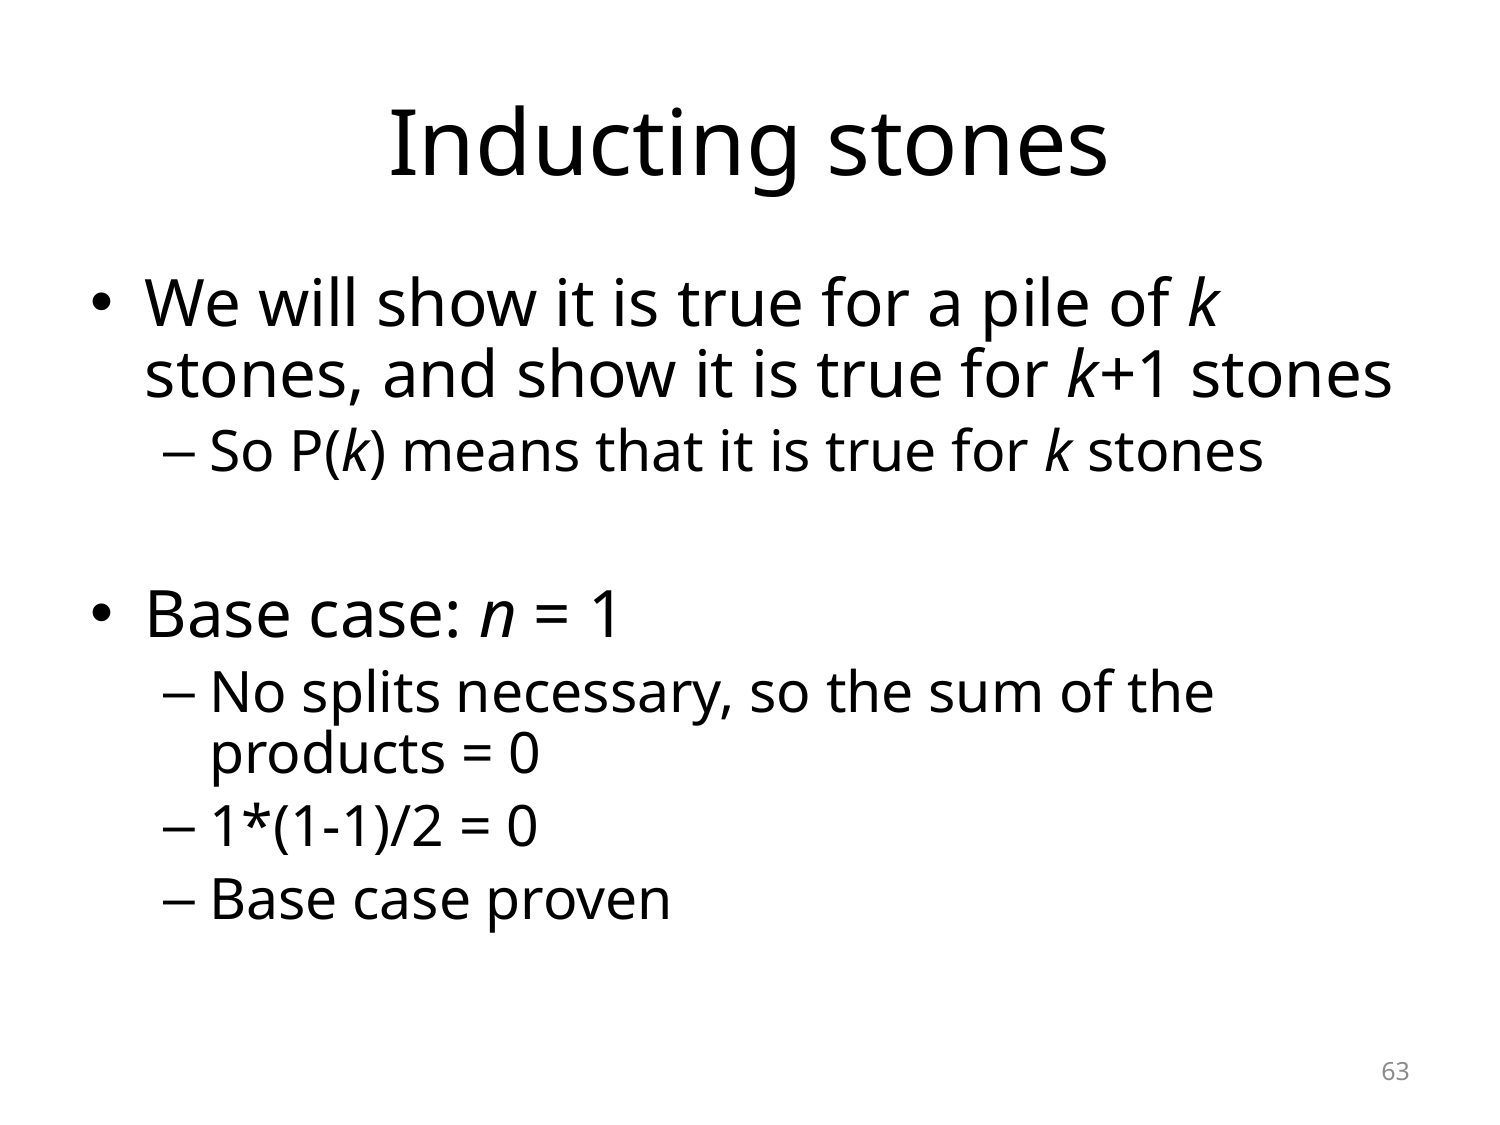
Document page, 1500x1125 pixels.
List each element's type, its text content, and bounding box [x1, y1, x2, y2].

slide_number 63 [1074, 1042, 1425, 1103]
title Inducting stones [75, 45, 1425, 233]
list We will show it is true for a pile of k stones, and show it is true for k+1 stones So P(k) means that it is true for k stones Base case: n = 1 No splits necessary, so the sum of the products = 0 1*(1-1)/2 = 0 Base case proven [75, 262, 1425, 1005]
